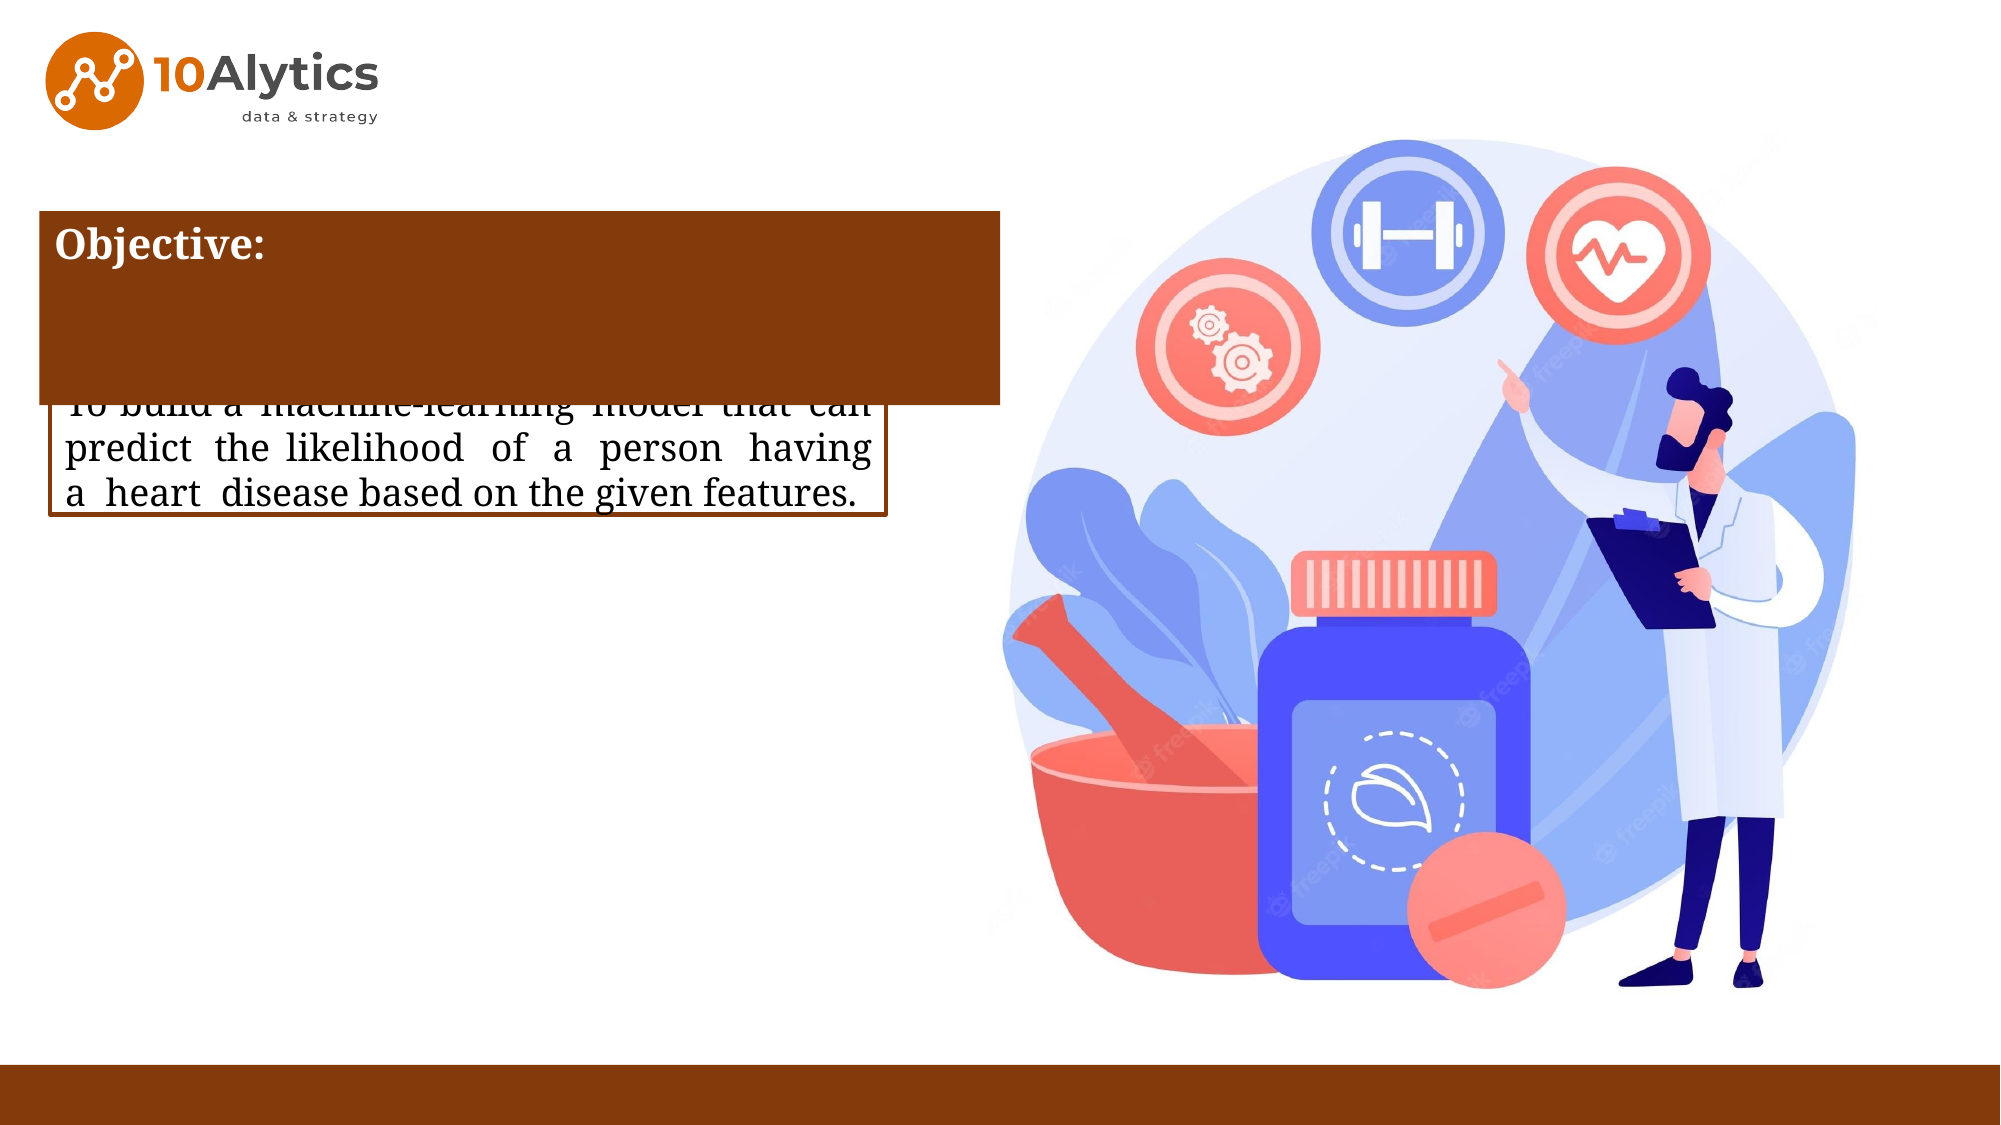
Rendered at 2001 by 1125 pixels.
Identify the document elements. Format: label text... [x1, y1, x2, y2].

title Objective: [39, 211, 981, 406]
picture [986, 129, 1878, 996]
picture [45, 31, 378, 131]
text_box To build a machine-learning model that can predict the likelihood of a person having a heart disease based on the given features. [50, 406, 886, 515]
